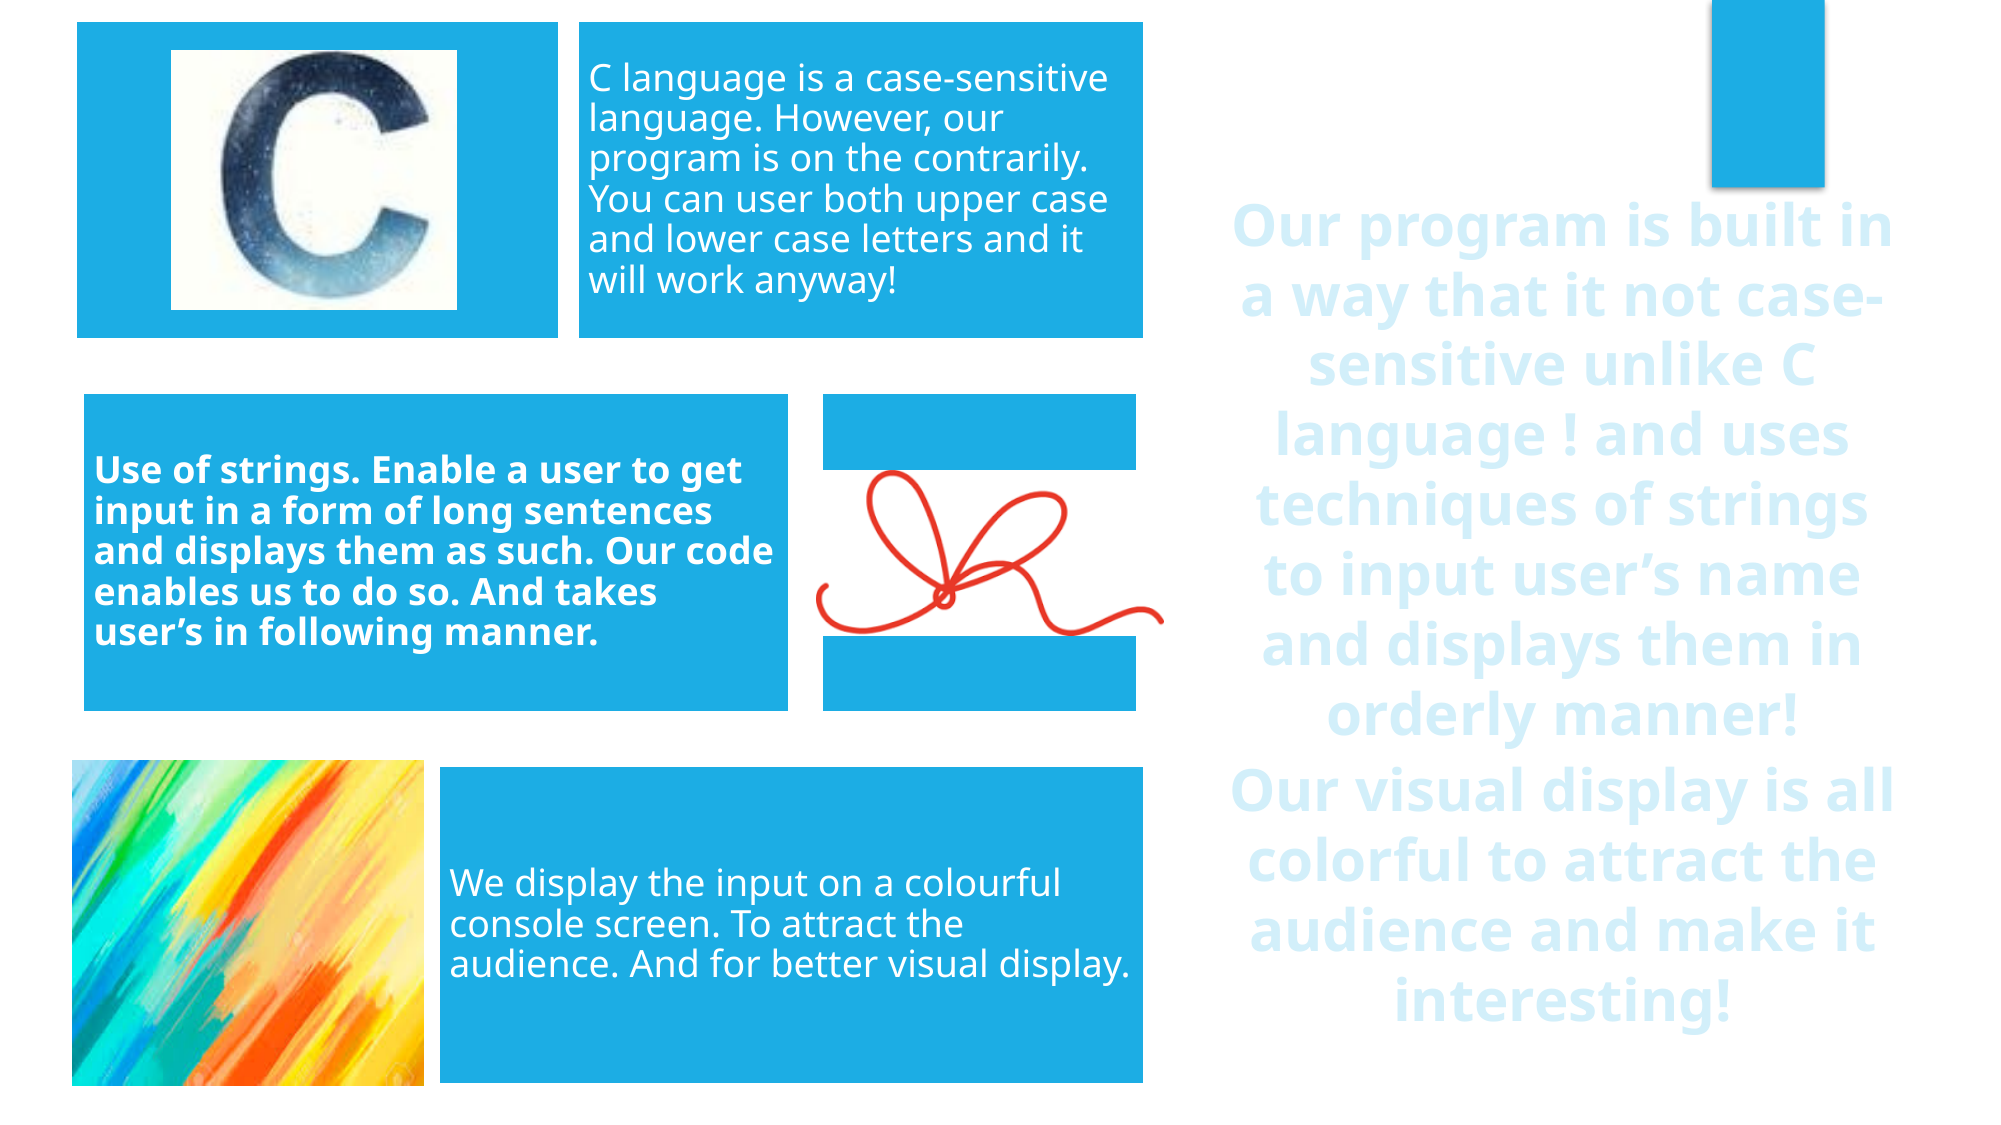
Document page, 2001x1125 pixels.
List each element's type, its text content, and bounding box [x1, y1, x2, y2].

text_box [0, 19, 1664, 1086]
picture [72, 760, 424, 1086]
picture [816, 470, 1164, 636]
text_box Our visual display is all colorful to attract the audience and make it interesting! [1667, 745, 1917, 1041]
picture [171, 50, 457, 311]
text_box Our program is built in a way that it not case- sensitive unlike C language ! and uses techniques of strings to input user’s name and displays them in orderly manner! [1667, 180, 1917, 745]
